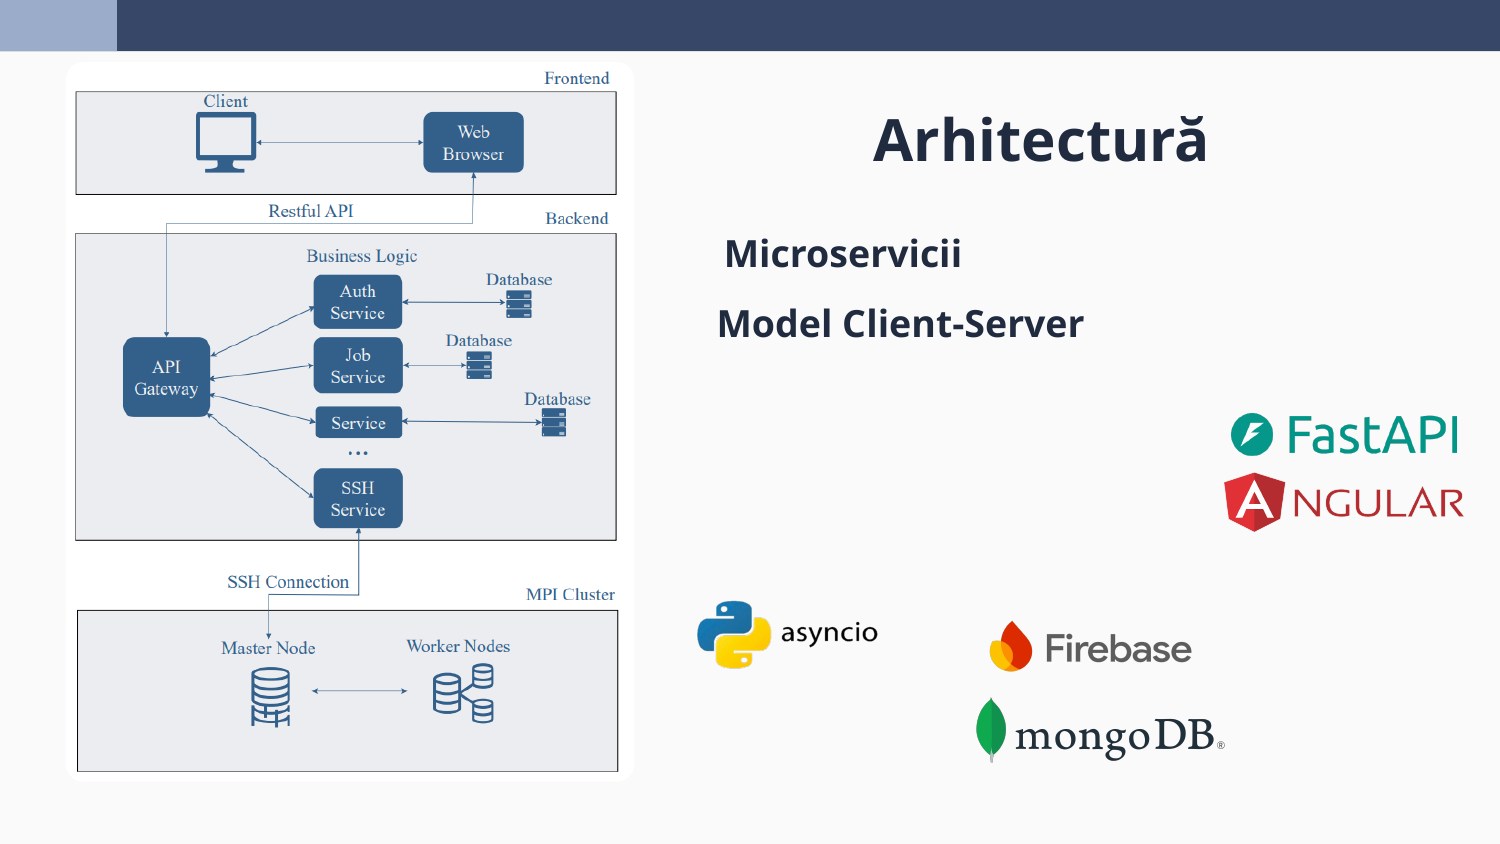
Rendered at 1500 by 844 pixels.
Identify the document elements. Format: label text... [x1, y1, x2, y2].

text_box Model Client-Server [701, 286, 1150, 361]
picture [1213, 413, 1475, 562]
title Arhitectură [701, 88, 1382, 183]
text_box Microservicii [708, 216, 1158, 290]
picture [670, 563, 908, 709]
picture [65, 61, 635, 782]
picture [975, 588, 1226, 764]
